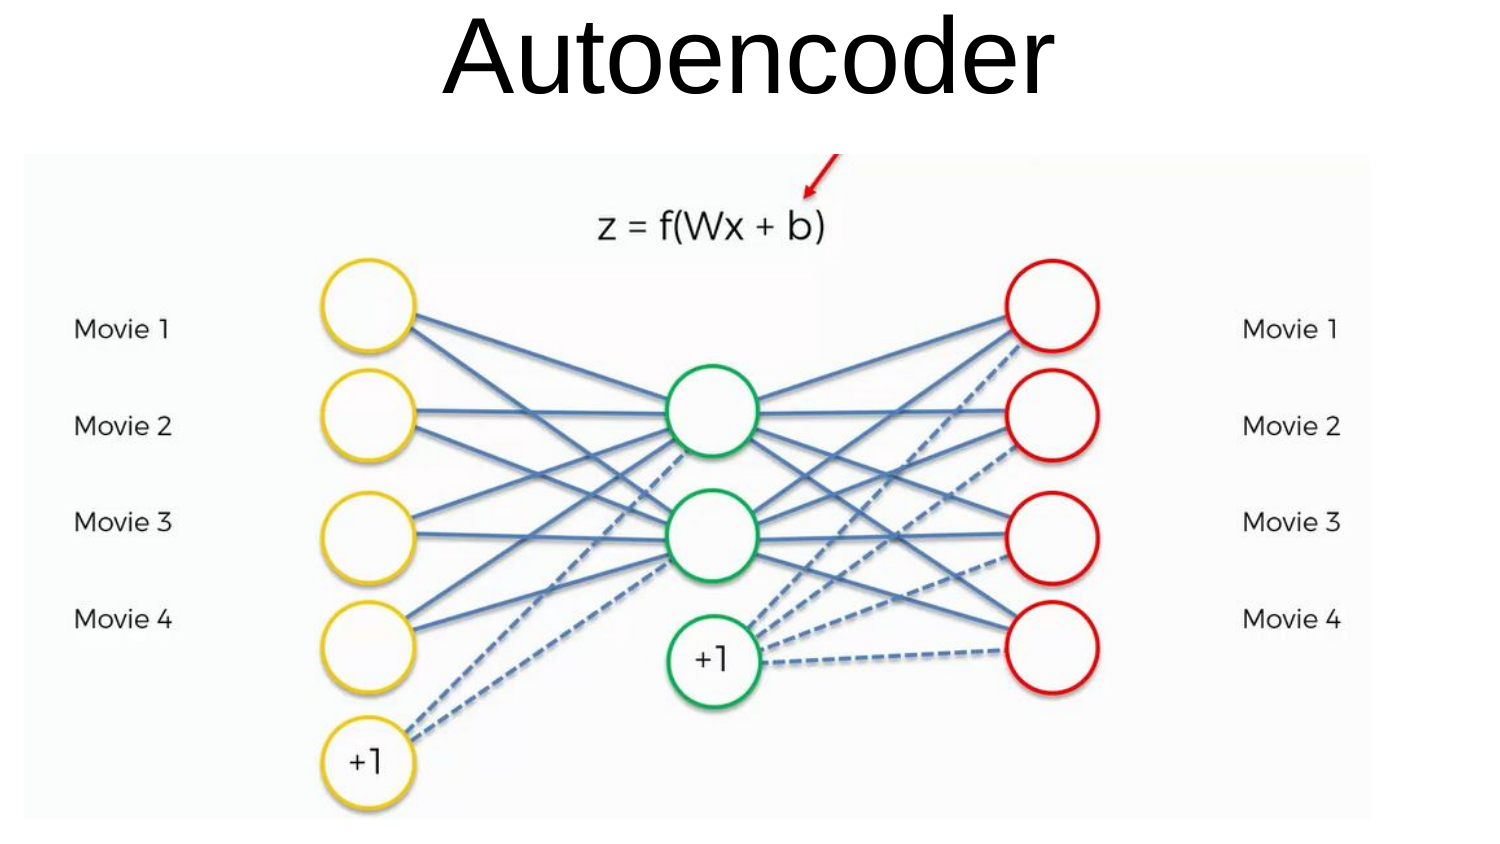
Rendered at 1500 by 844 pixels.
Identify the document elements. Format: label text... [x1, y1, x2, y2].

picture [24, 154, 1370, 819]
title Autoencoder [51, 0, 1449, 130]
